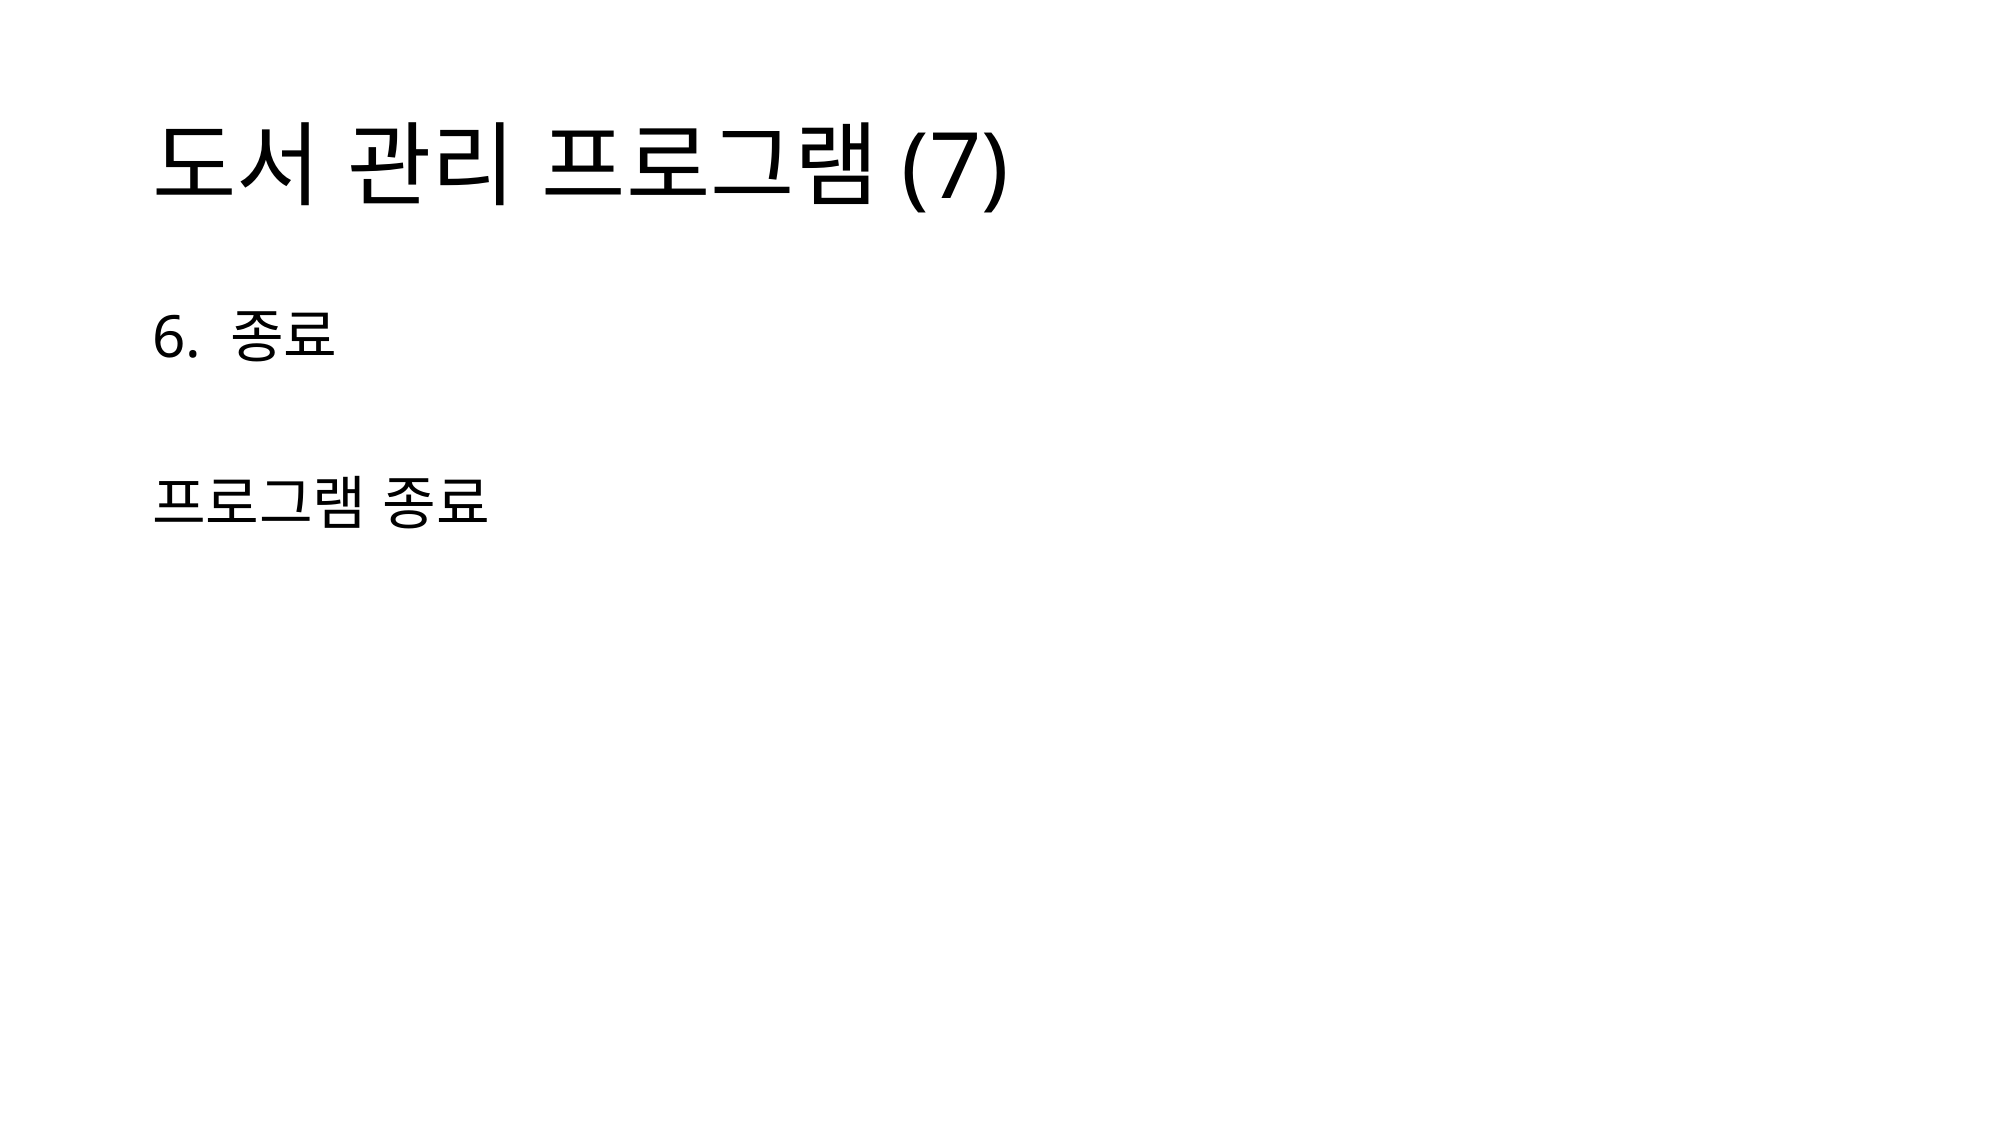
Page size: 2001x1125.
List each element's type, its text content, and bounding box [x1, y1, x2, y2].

title 도서 관리 프로그램(7) [137, 59, 1863, 278]
list 6. 종료 프로그램 종료 [137, 299, 1863, 1014]
